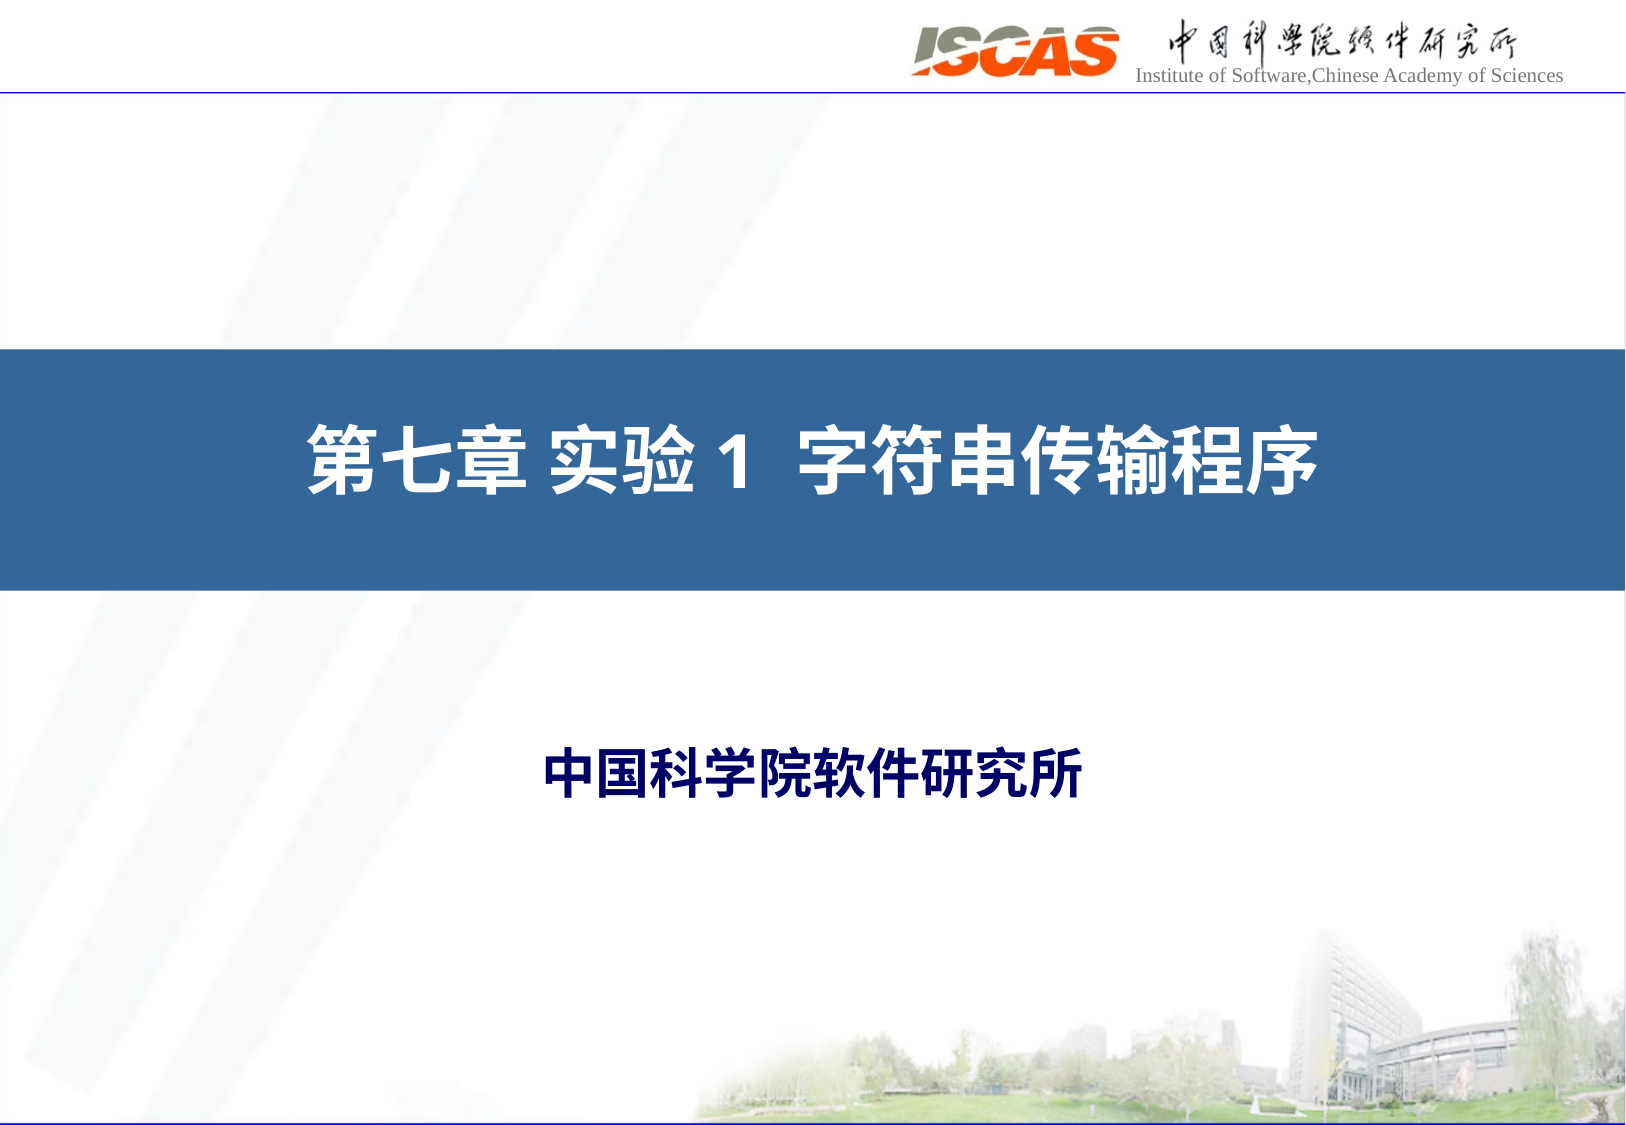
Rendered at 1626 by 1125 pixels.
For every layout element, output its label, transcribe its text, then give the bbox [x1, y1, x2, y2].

picture [907, 18, 1132, 87]
subtitle 中国科学院软件研究所 [287, 732, 1338, 1020]
picture [0, 92, 1626, 1125]
title 第七章 实验1 字符串传输程序 [0, 349, 1625, 591]
picture [1166, 15, 1519, 71]
